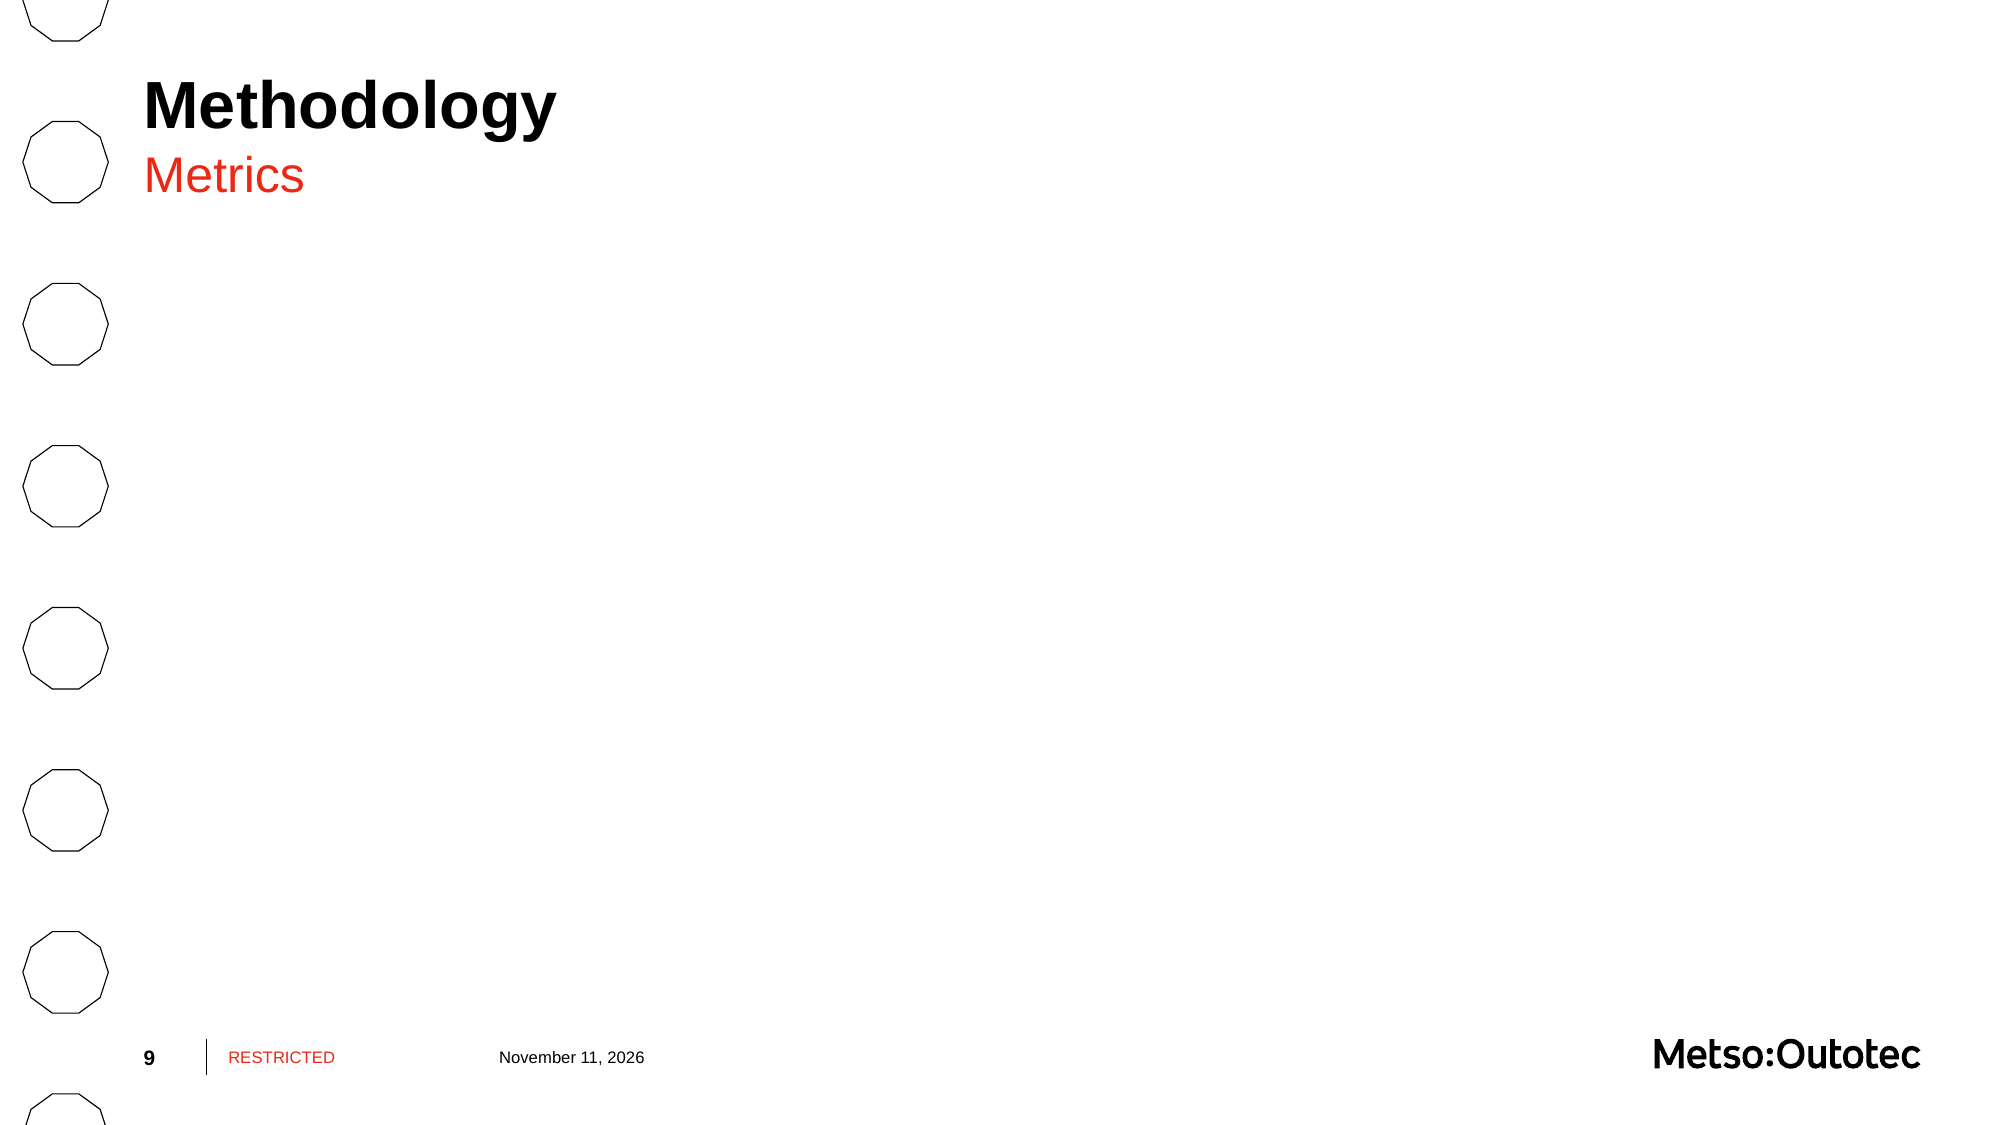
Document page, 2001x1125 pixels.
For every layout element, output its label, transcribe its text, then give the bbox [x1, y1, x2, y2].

slide_number 9 [143, 1039, 207, 1075]
subtitle Metrics [143, 136, 1857, 208]
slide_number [499, 1039, 913, 1075]
footer RESTRICTED [228, 1039, 486, 1075]
title Methodology [143, 70, 1857, 136]
